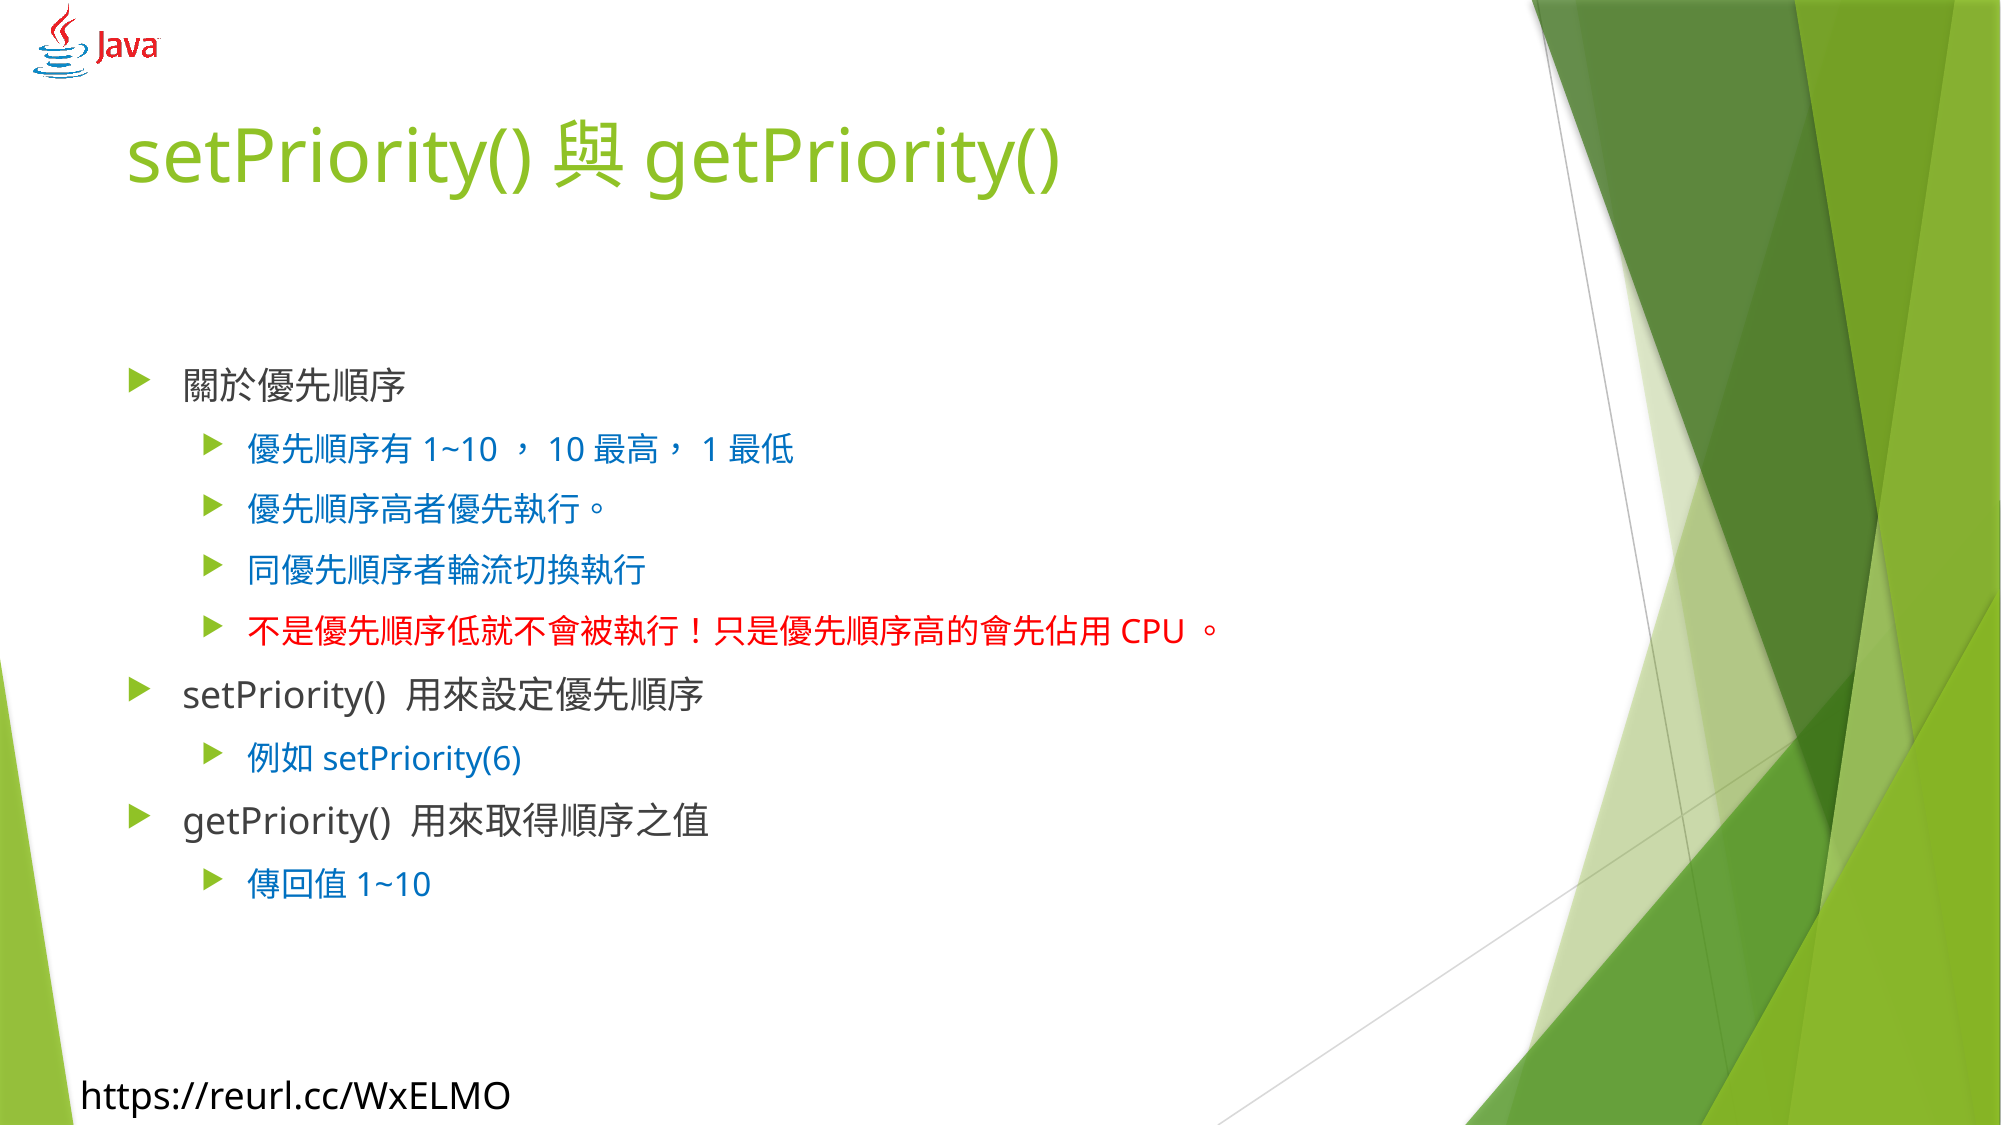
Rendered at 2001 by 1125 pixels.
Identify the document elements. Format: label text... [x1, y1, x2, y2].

list 關於優先順序 優先順序有1~10，10最高，1最低 優先順序高者優先執行。 同優先順序者輪流切換執行 不是優先順序低就不會被執行！只是優先順序高的會先佔用CPU。 setPriority() 用來設定優先順序 例如setPriority(6) getPriority() 用來取得順序之值 傳回值1~10 [111, 354, 1522, 992]
picture [27, 1, 165, 79]
title setPriority()與getPriority() [111, 99, 1522, 317]
